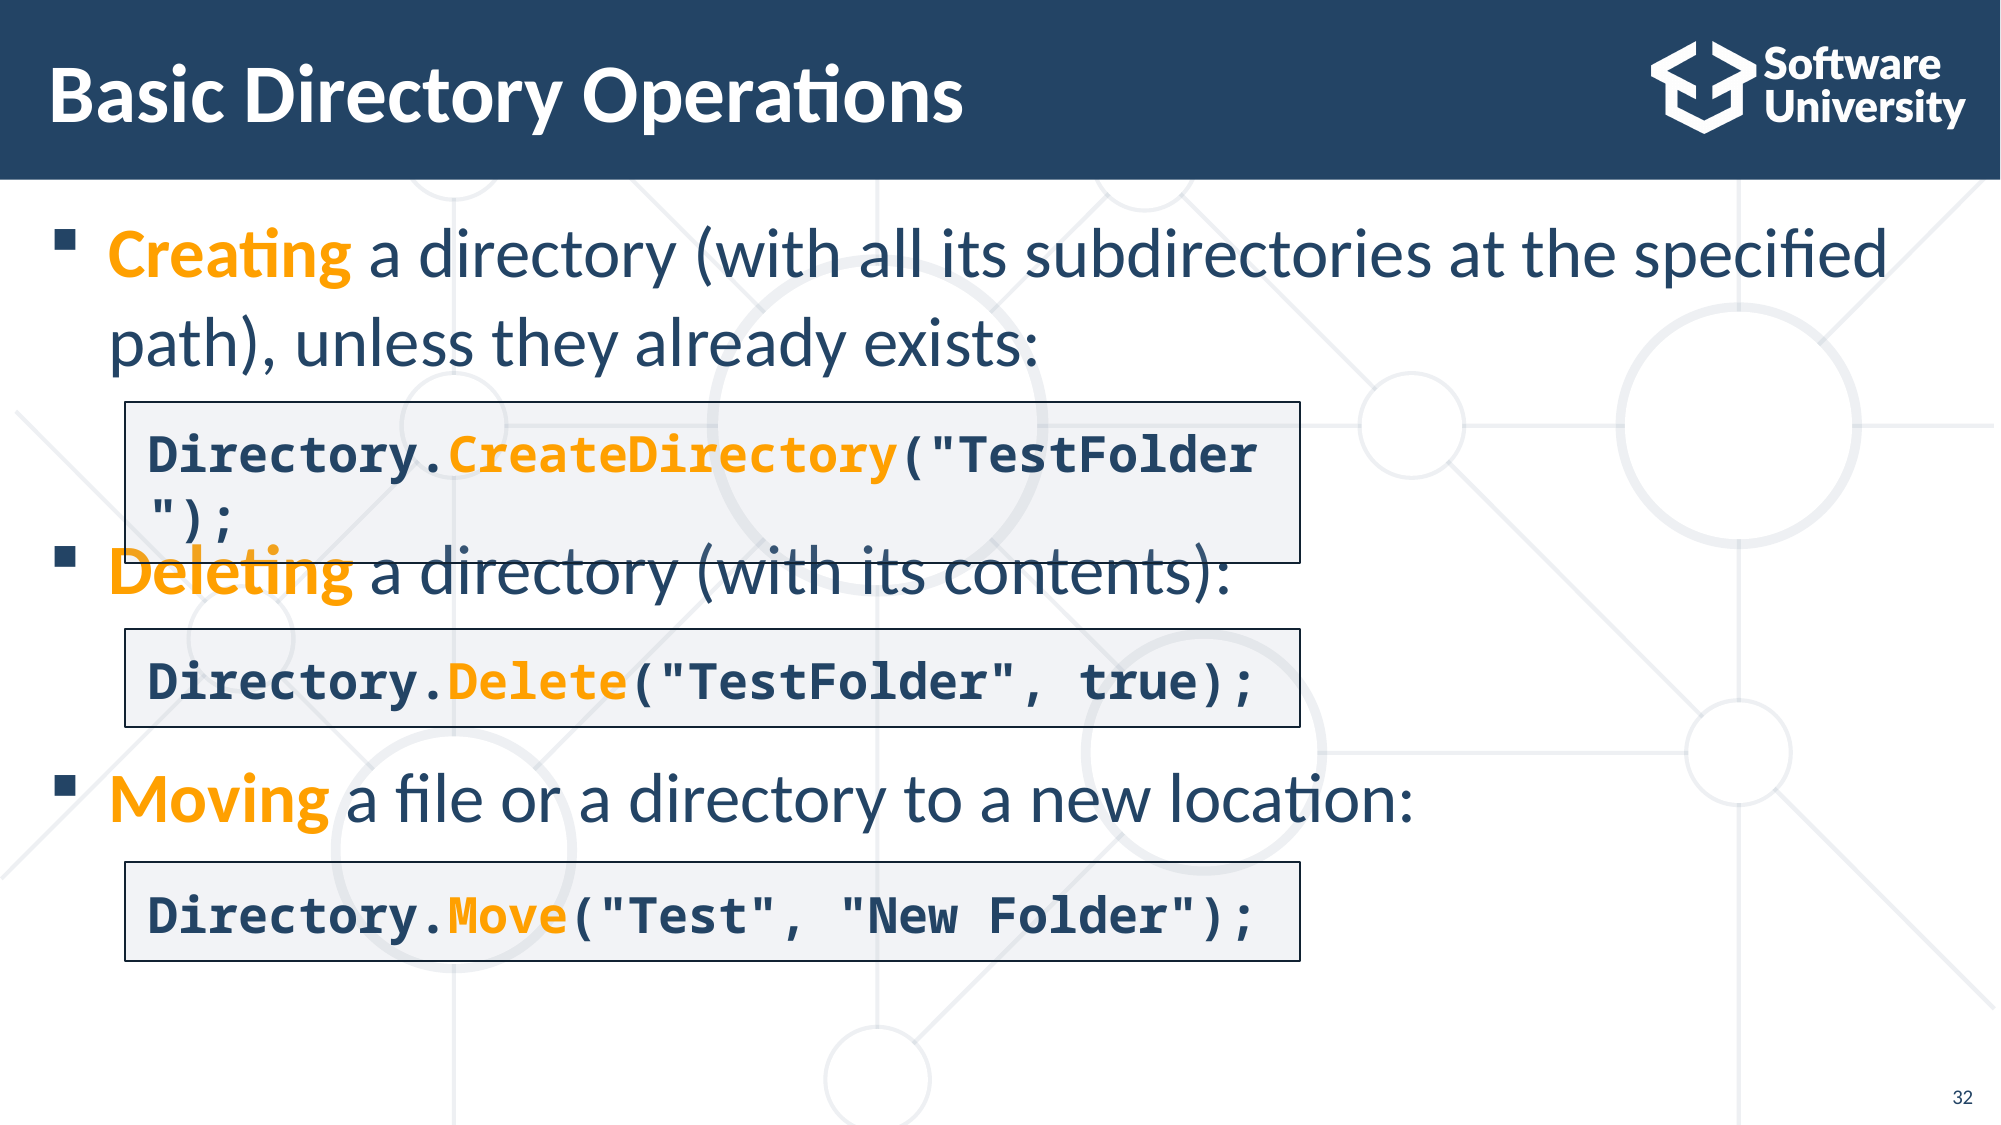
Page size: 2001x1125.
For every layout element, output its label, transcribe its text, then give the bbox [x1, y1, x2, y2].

picture [1651, 41, 1966, 134]
slide_number 32 [1927, 1067, 1989, 1117]
text_box Directory.Delete("TestFolder", true); [125, 628, 1300, 727]
list Creating a directory (with all its subdirectories at the specified path), unless they already exists: Deleting a directory (with its contents): Moving a file or a directory to a new location: [31, 196, 1970, 1104]
text_box Directory.CreateDirectory("TestFolder"); [125, 401, 1300, 563]
title Basic Directory Operations [31, 16, 1625, 162]
text_box Directory.Move("Test", "New Folder"); [125, 862, 1300, 961]
